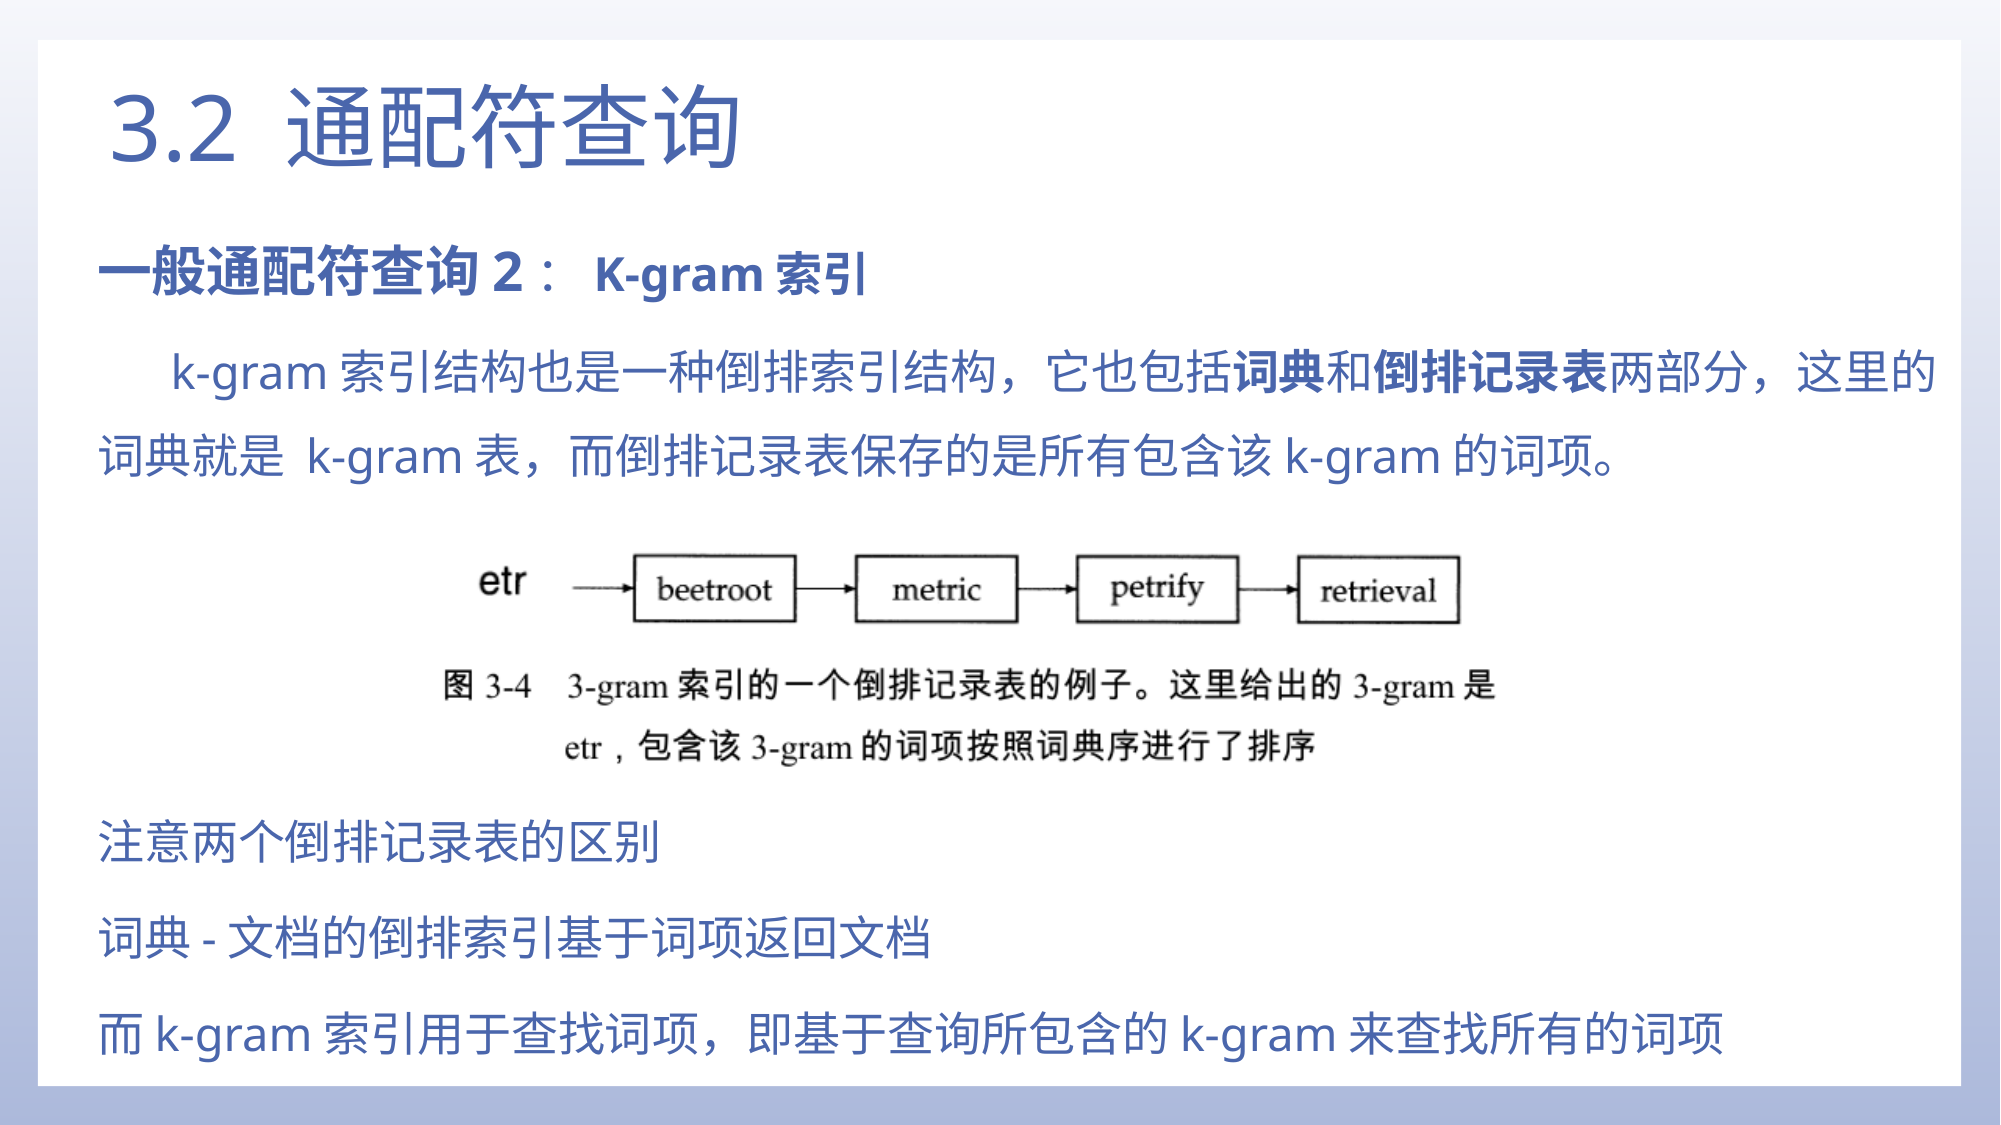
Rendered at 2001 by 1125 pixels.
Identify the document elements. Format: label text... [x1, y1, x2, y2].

list 一般通配符查询2：K-gram索引 k-gram索引结构也是一种倒排索引结构，它也包括词典和倒排记录表两部分，这里的词典就是 k-gram表，而倒排记录表保存的是所有包含该k-gram的词项。 注意两个倒排记录表的区别 词典-文档的倒排索引基于词项返回文档 而k-gram索引用于查找词项，即基于查询所包含的k-gram来查找所有的词项 [75, 196, 1959, 1077]
picture [422, 538, 1505, 782]
title 3.2 通配符查询 [94, 48, 1715, 196]
